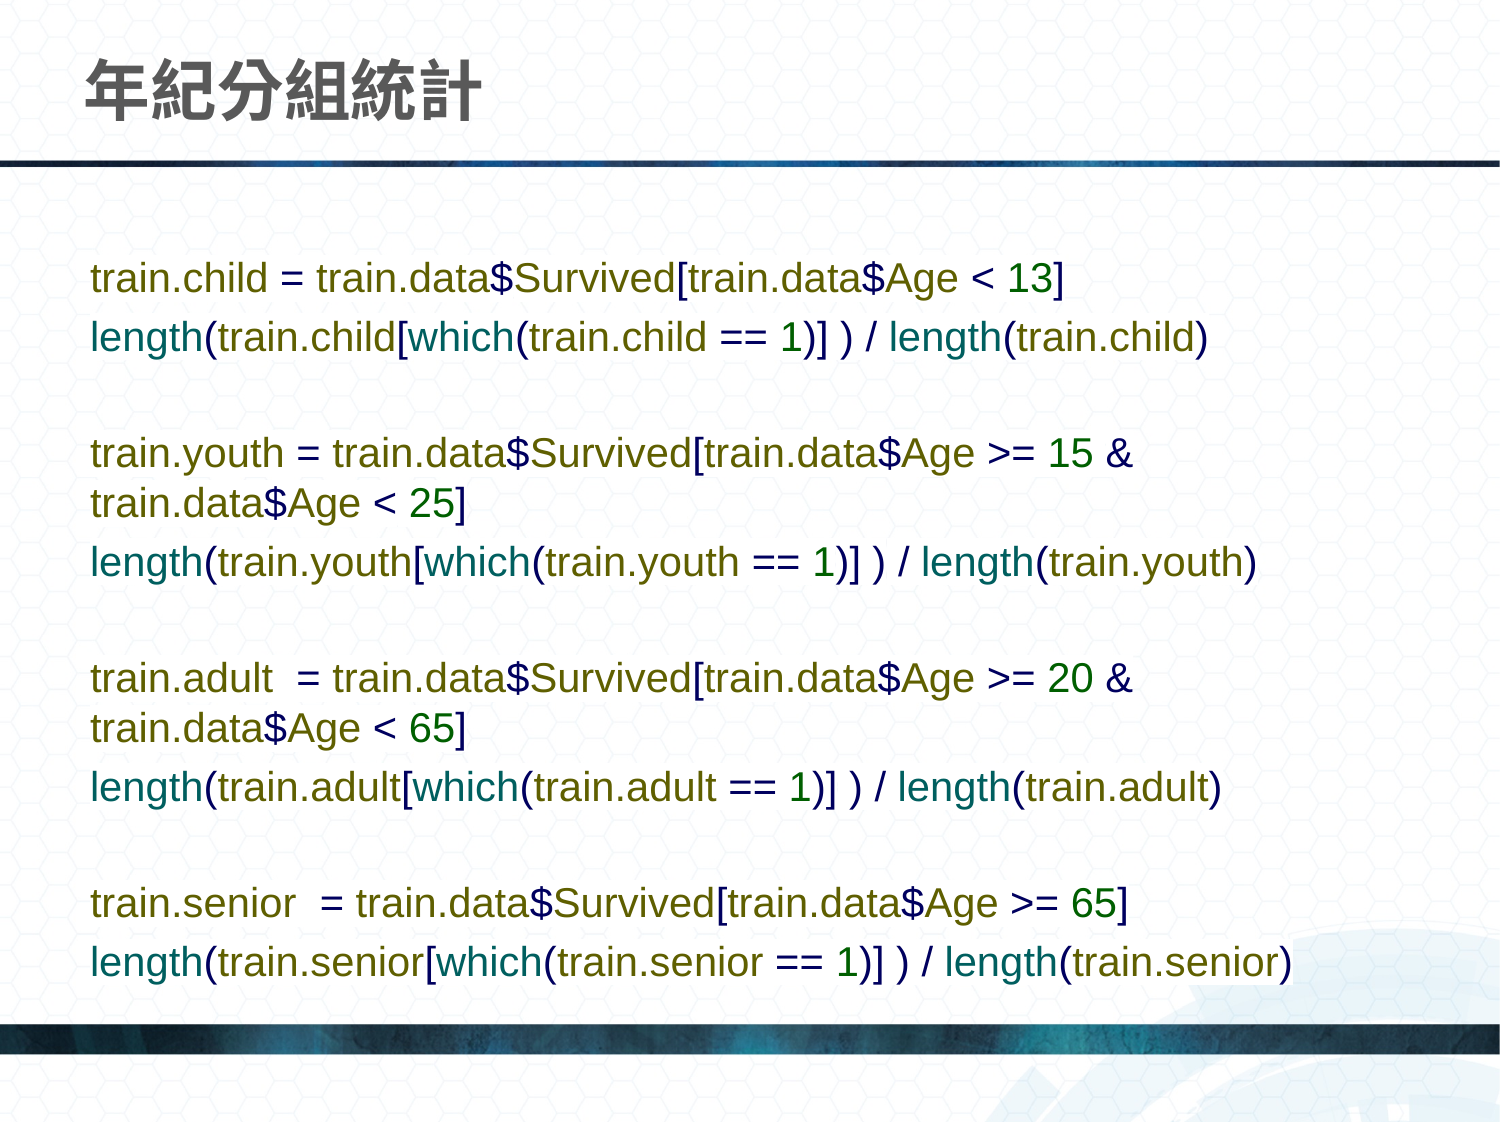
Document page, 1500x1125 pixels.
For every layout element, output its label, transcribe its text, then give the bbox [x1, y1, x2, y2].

title 年紀分組統計 [69, 42, 1419, 135]
picture [0, 0, 1500, 1122]
list train.child = train.data$Survived[train.data$Age < 13] length(train.child[which(train.child == 1)] ) / length(train.child) train.youth = train.data$Survived[train.data$Age >= 15 & train.data$Age < 25] length(train.youth[which(train.youth == 1)] ) / length(train.youth) train.adult = train.data$Survived[train.data$Age >= 20 & train.data$Age < 65] length(train.adult[which(train.adult == 1)] ) / length(train.adult) train.senior = train.data$Survived[train.data$Age >= 65] length(train.senior[which(train.senior == 1)] ) / length(train.senior) [75, 243, 1425, 1005]
